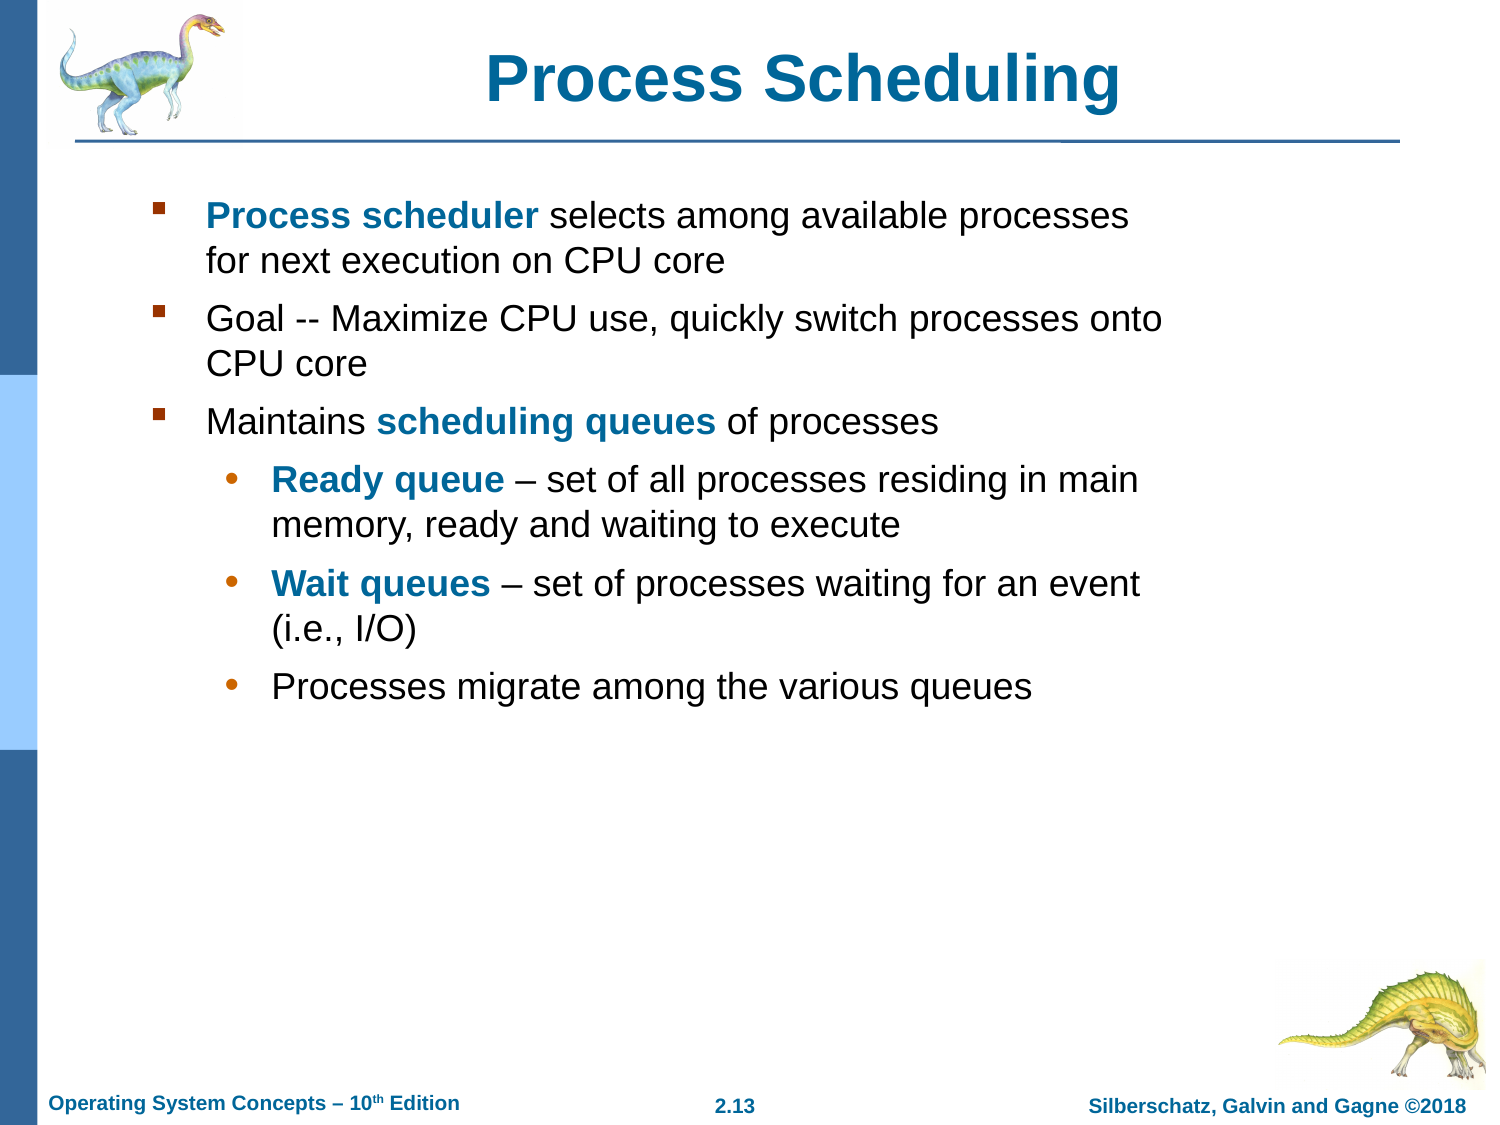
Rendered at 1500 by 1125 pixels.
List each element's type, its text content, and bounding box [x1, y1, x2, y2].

list Process scheduler selects among available processes for next execution on CPU core Goal -- Maximize CPU use, quickly switch processes onto CPU core Maintains scheduling queues of processes Ready queue – set of all processes residing in main memory, ready and waiting to execute Wait queues – set of processes waiting for an event (i.e., I/O) Processes migrate among the various queues [134, 183, 1194, 814]
picture [1275, 959, 1486, 1090]
picture [46, 0, 243, 149]
title Process Scheduling [177, 28, 1432, 123]
